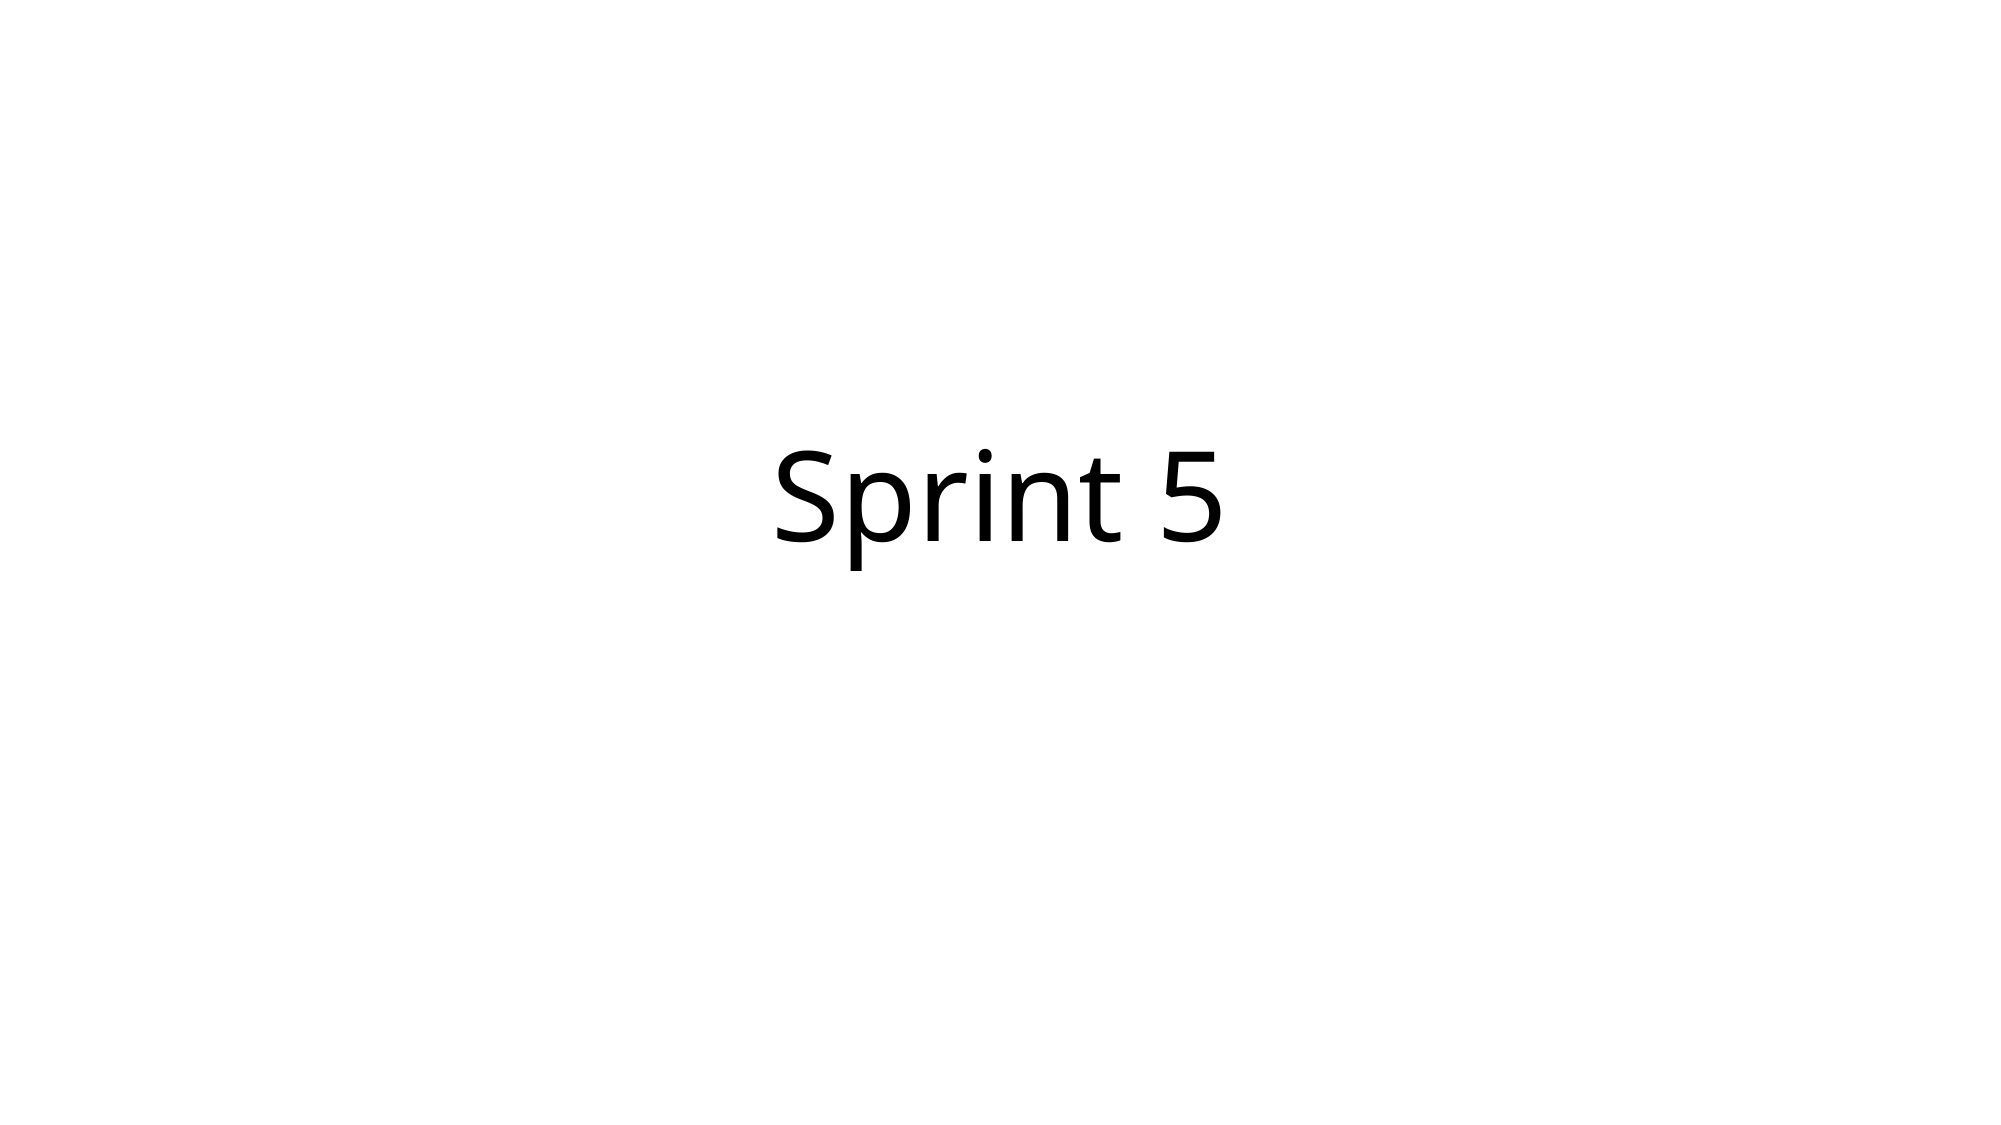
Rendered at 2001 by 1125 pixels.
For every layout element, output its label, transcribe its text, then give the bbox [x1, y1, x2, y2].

title Sprint 5 [249, 184, 1750, 576]
